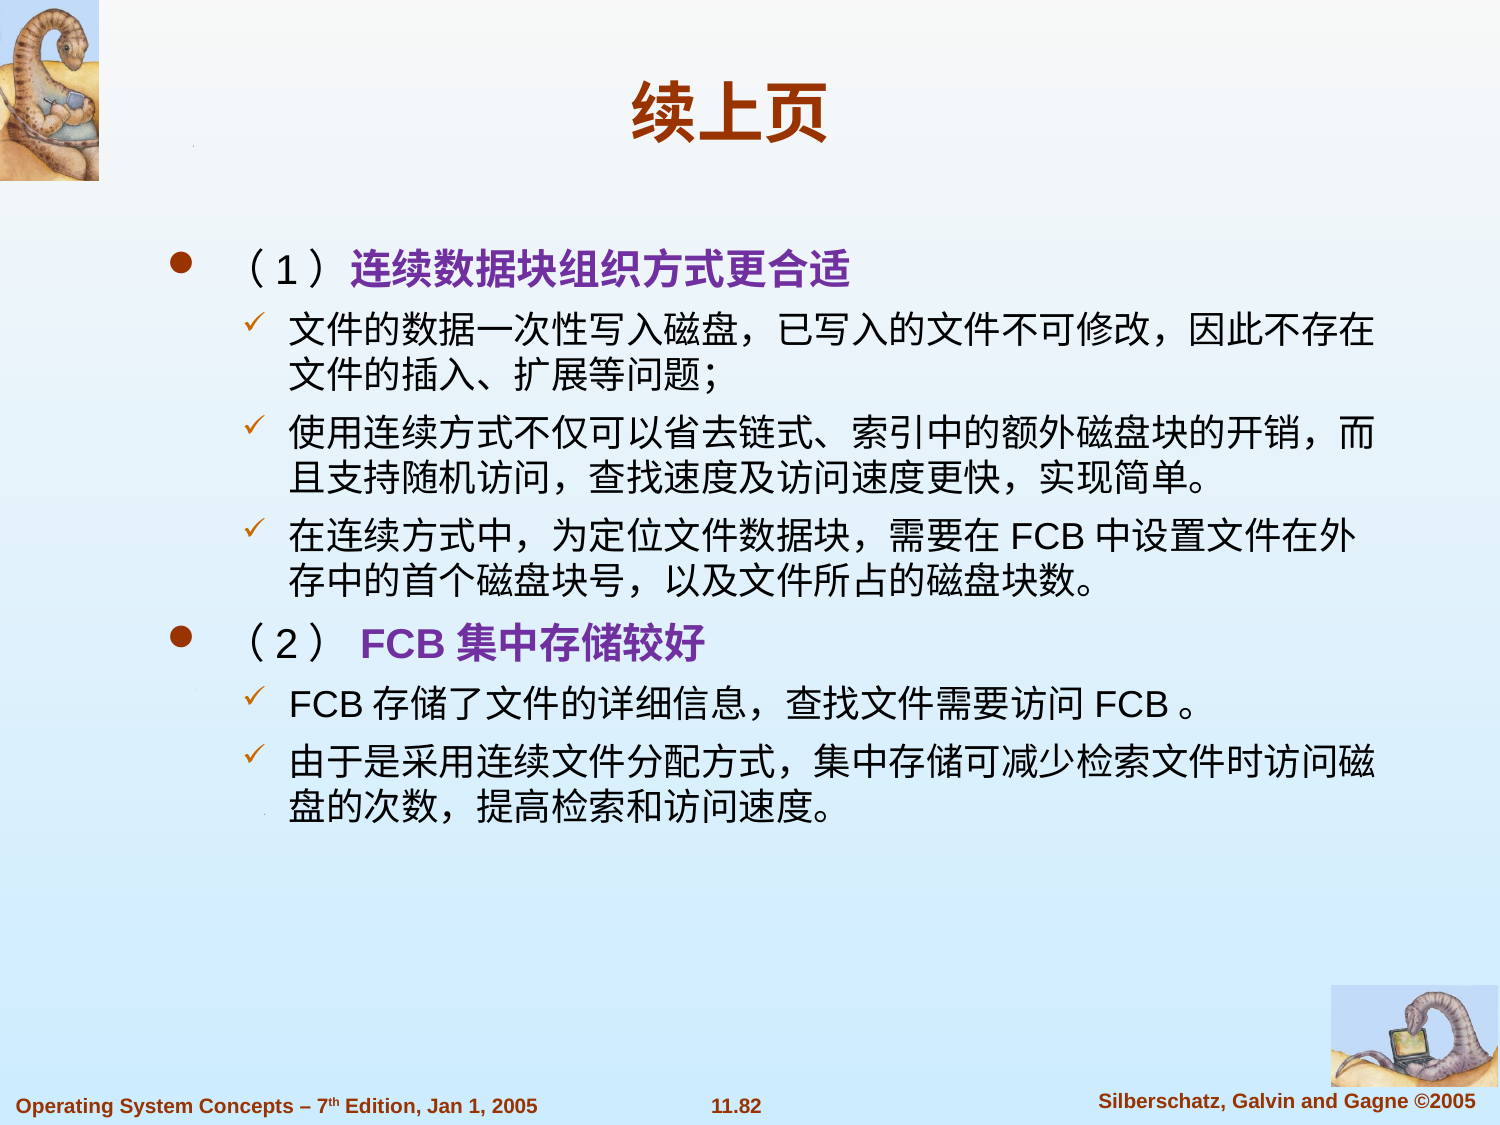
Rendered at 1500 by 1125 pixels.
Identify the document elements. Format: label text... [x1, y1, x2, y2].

list （1）连续数据块组织方式更合适 文件的数据一次性写入磁盘，已写入的文件不可修改，因此不存在文件的插入、扩展等问题； 使用连续方式不仅可以省去链式、索引中的额外磁盘块的开销，而且支持随机访问，查找速度及访问速度更快，实现简单。 在连续方式中，为定位文件数据块，需要在FCB中设置文件在外存中的首个磁盘块号，以及文件所占的磁盘块数。 （2）FCB集中存储较好 FCB存储了文件的详细信息，查找文件需要访问FCB。 由于是采用连续文件分配方式，集中存储可减少检索文件时访问磁盘的次数，提高检索和访问速度。 [152, 235, 1405, 967]
picture [1331, 985, 1498, 1087]
picture [0, 0, 99, 181]
title 续上页 [152, 68, 1309, 159]
